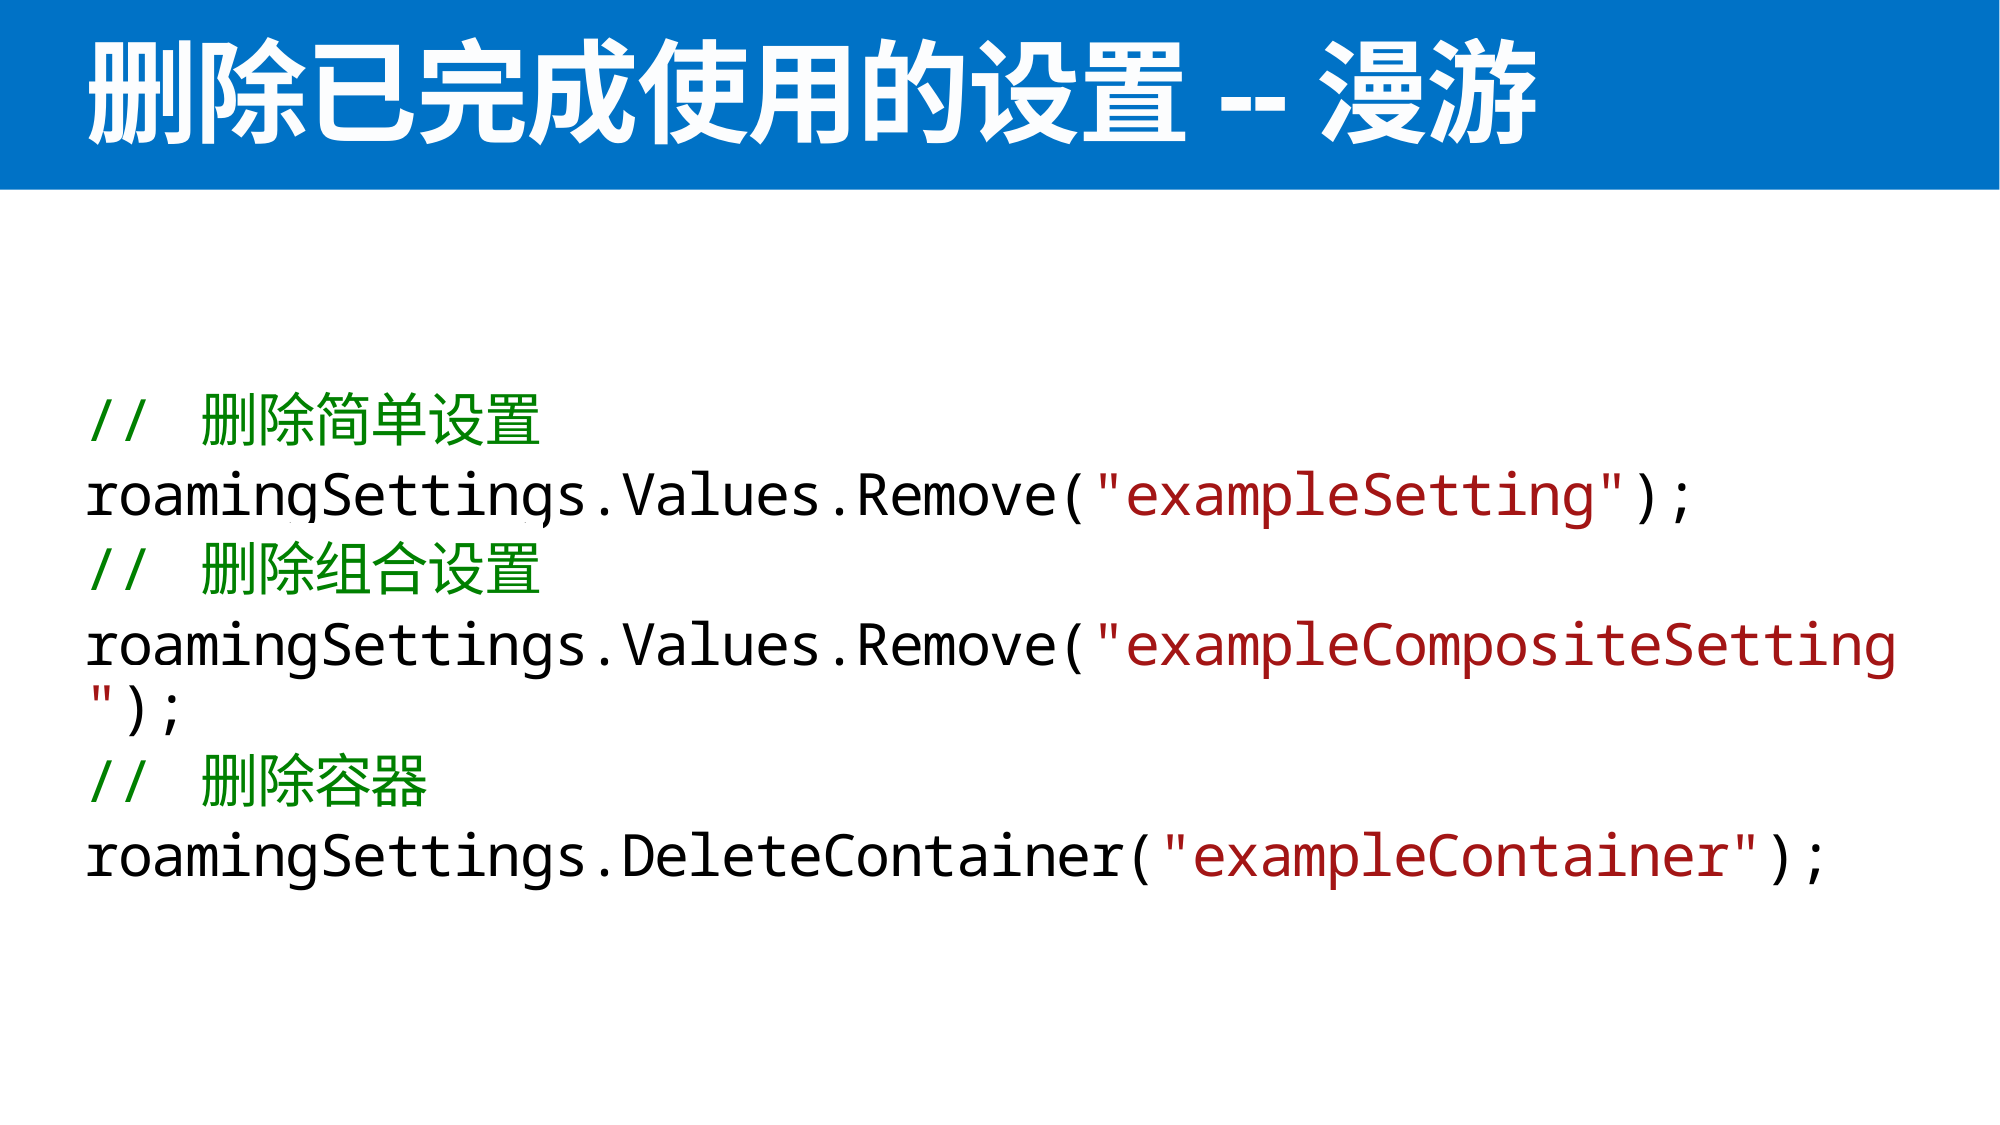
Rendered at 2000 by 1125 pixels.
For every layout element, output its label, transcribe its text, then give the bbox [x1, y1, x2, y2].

list // 删除简单设置 roamingSettings.Values.Remove("exampleSetting"); // 删除组合设置 roamingSettings.Values.Remove("exampleCompositeSetting"); // 删除容器 roamingSettings.DeleteContainer("exampleContainer"); [84, 391, 1914, 1125]
title 删除已完成使用的设置--漫游 [85, 37, 1914, 161]
